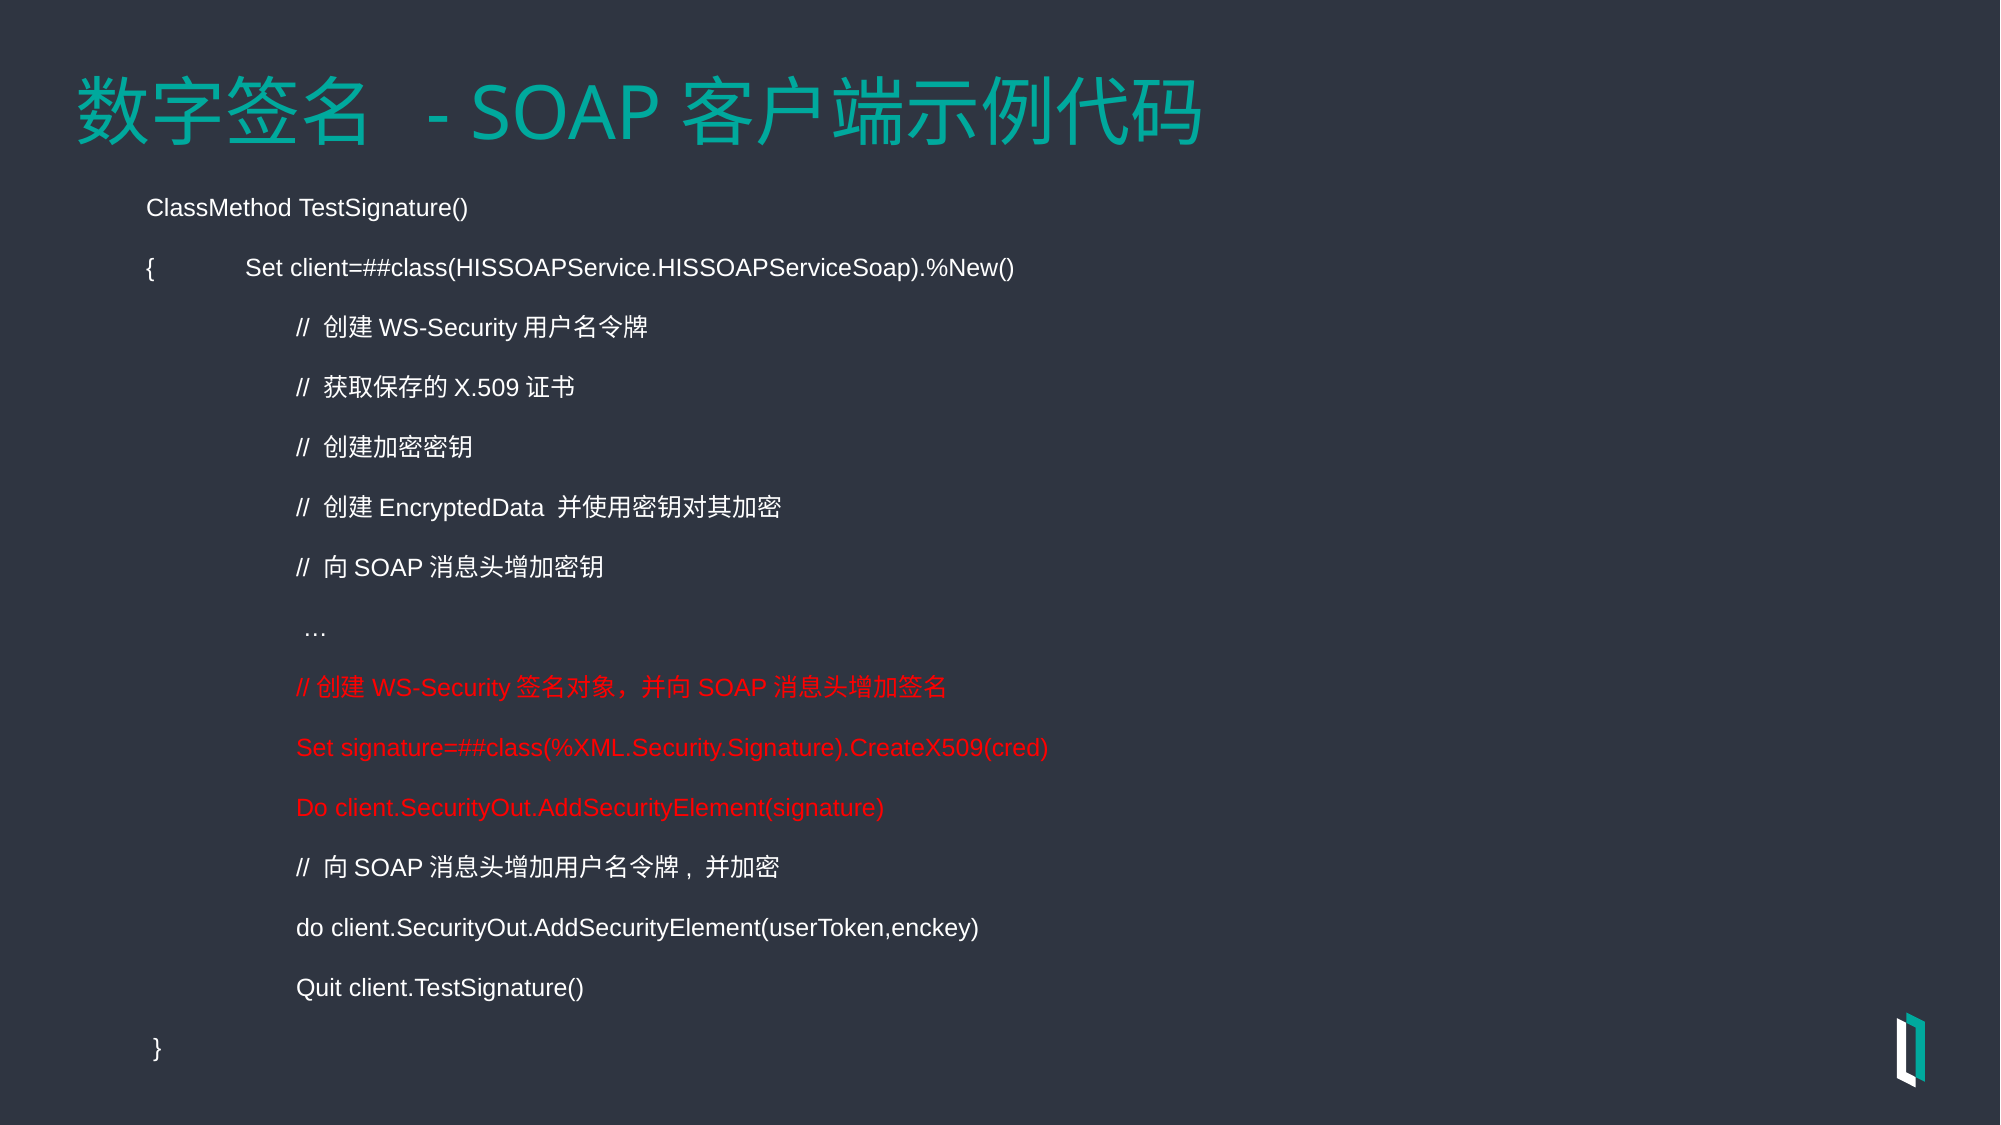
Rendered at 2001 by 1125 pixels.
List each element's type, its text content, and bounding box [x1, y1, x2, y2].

text_box ClassMethod TestSignature() { Set client=##class(HISSOAPService.HISSOAPServiceSoap).%New() // 创建WS-Security用户名令牌 // 获取保存的X.509证书 // 创建加密密钥 // 创建EncryptedData 并使用密钥对其加密 // 向SOAP消息头增加密钥 … //创建WS-Security签名对象，并向SOAP消息头增加签名 Set signature=##class(%XML.Security.Signature).CreateX509(cred) Do client.SecurityOut.AddSecurityElement(signature) // 向SOAP消息头增加用户名令牌, 并加密 do client.SecurityOut.AddSecurityElement(userToken,enckey) Quit client.TestSignature() } [75, 181, 1925, 1042]
title 数字签名 - SOAP客户端示例代码 [75, 75, 1925, 157]
